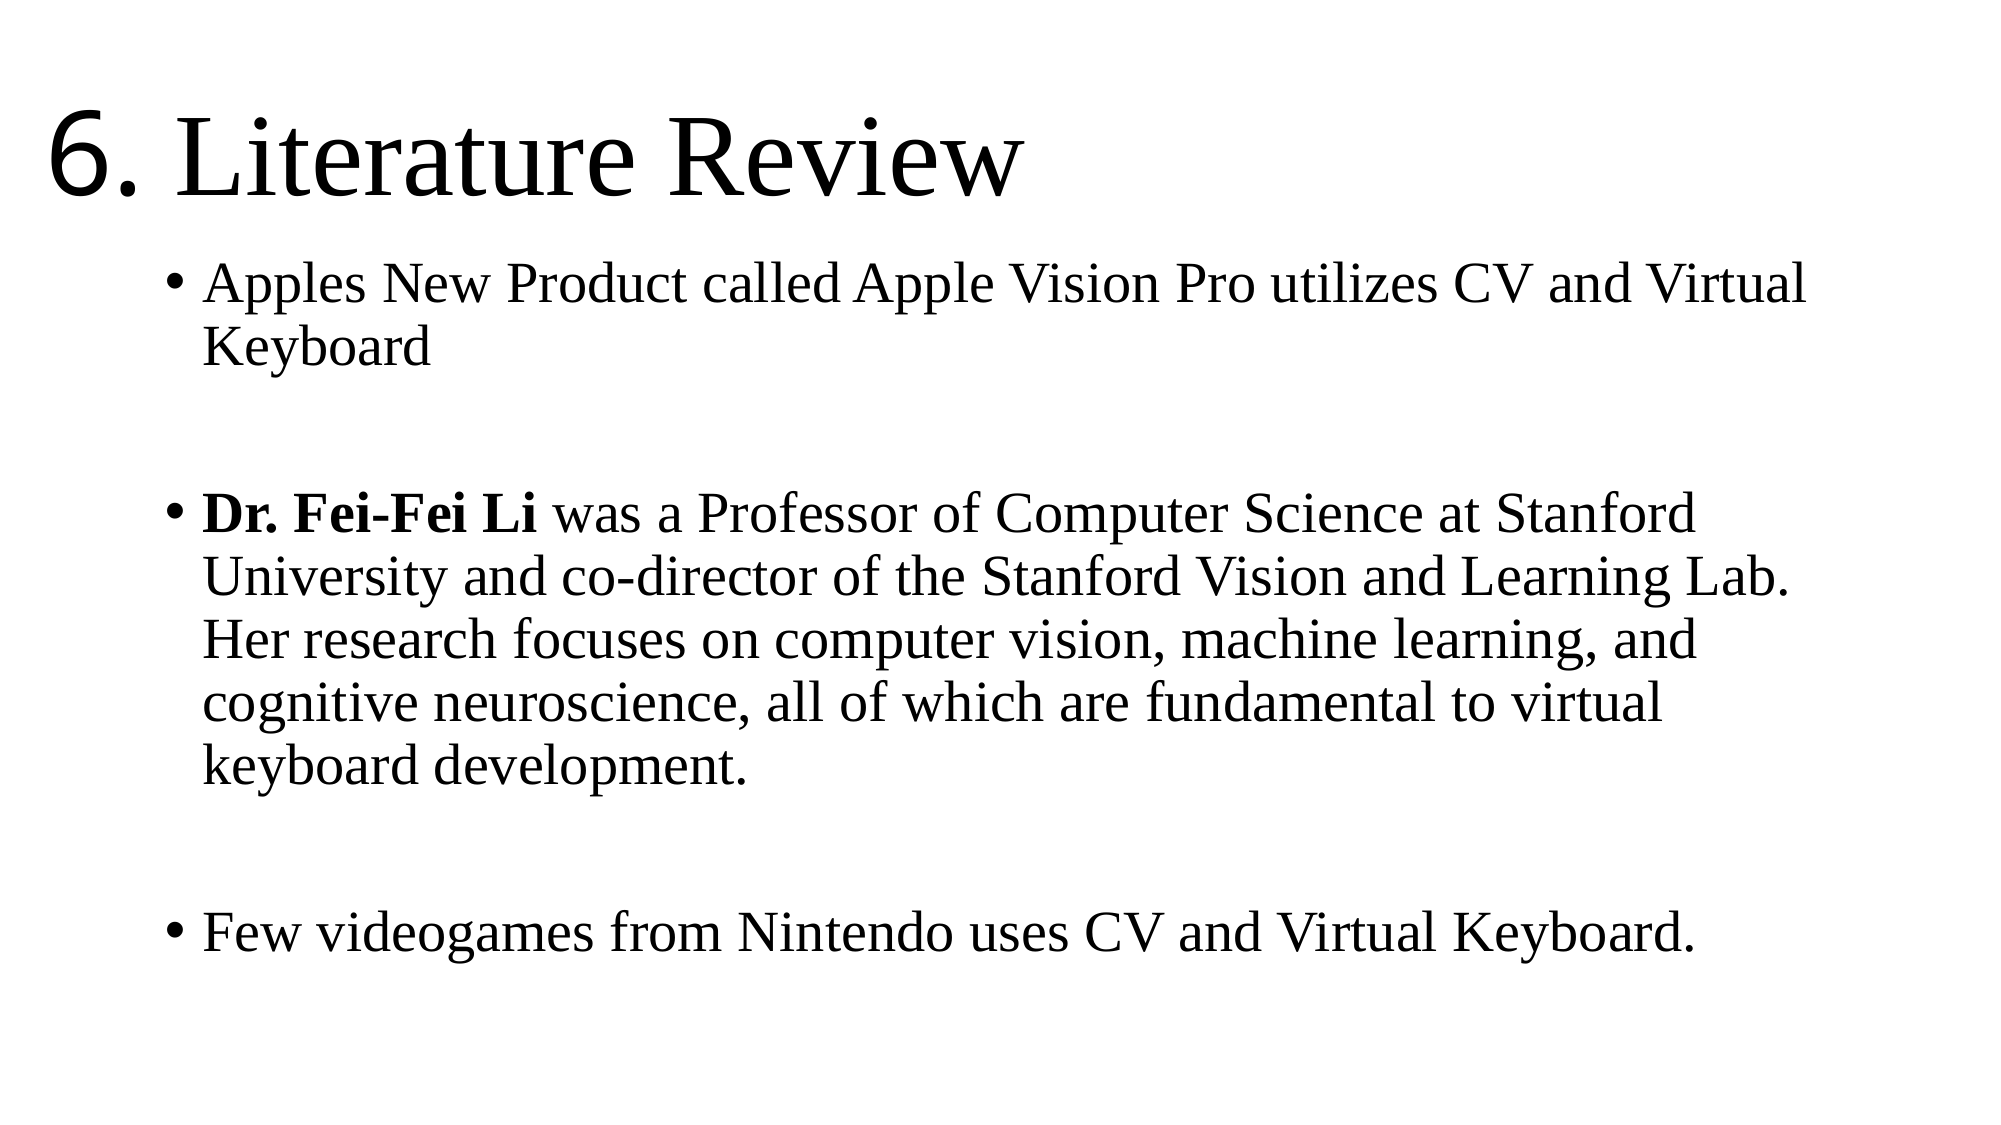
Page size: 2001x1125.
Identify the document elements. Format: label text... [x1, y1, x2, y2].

list Apples New Product called Apple Vision Pro utilizes CV and Virtual Keyboard Dr. Fei-Fei Li was a Professor of Computer Science at Stanford University and co-director of the Stanford Vision and Learning Lab. Her research focuses on computer vision, machine learning, and cognitive neuroscience, all of which are fundamental to virtual keyboard development. Few videogames from Nintendo uses CV and Virtual Keyboard. [149, 244, 1850, 1077]
title 6. Literature Review [29, 70, 1048, 245]
